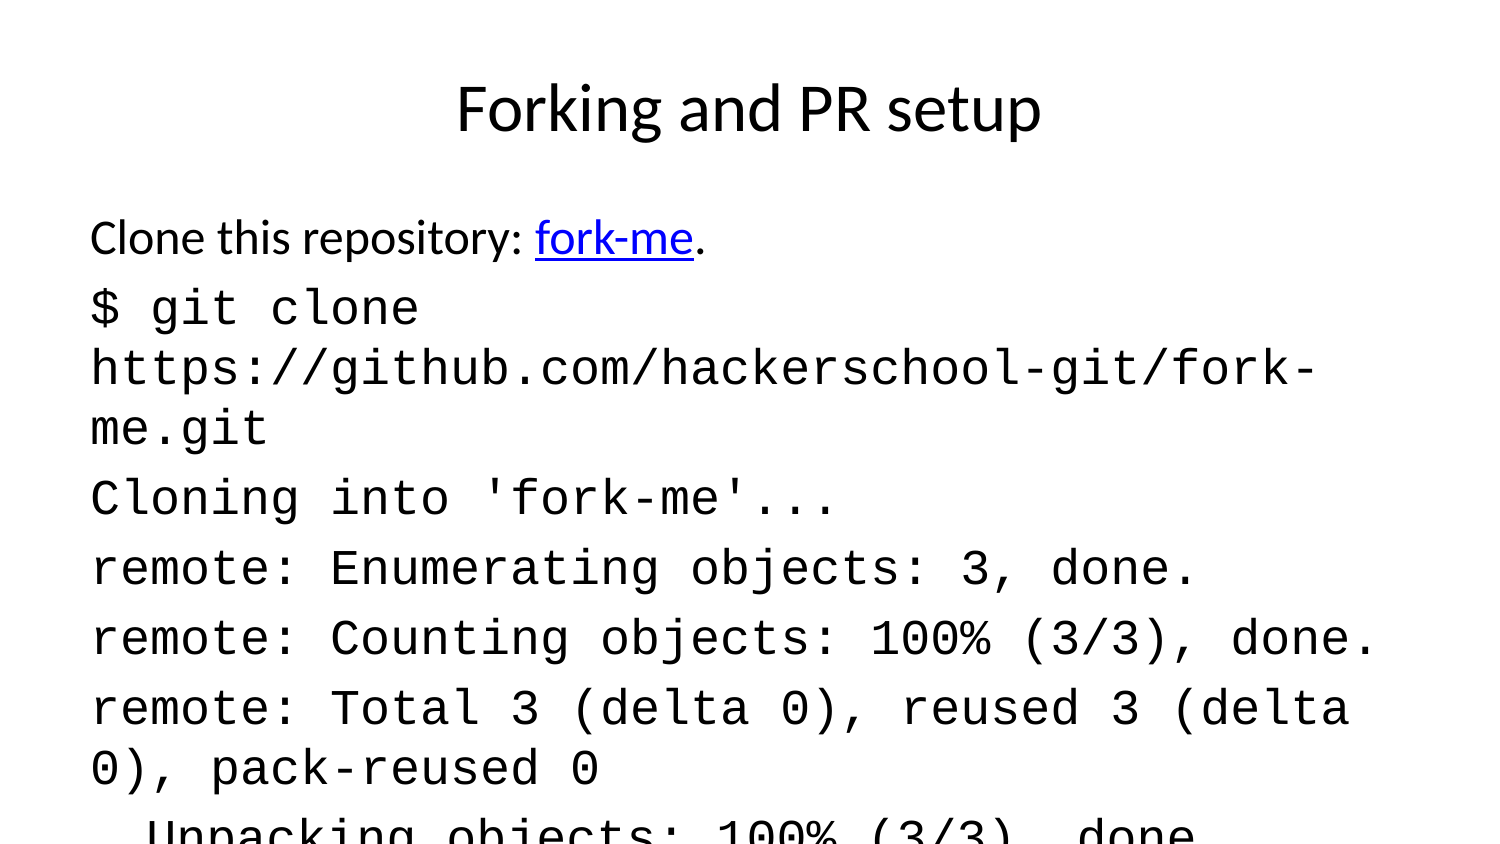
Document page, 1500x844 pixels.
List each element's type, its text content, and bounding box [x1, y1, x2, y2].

title Forking and PR setup [75, 33, 1425, 175]
list Clone this repository: fork-me. $ git clone https://github.com/hackerschool-git/fork-me.git Cloning into 'fork-me'... remote: Enumerating objects: 3, done. remote: Counting objects: 100% (3/3), done. remote: Total 3 (delta 0), reused 3 (delta 0), pack-reused 0 Unpacking objects: 100% (3/3), done. [75, 196, 1425, 754]
